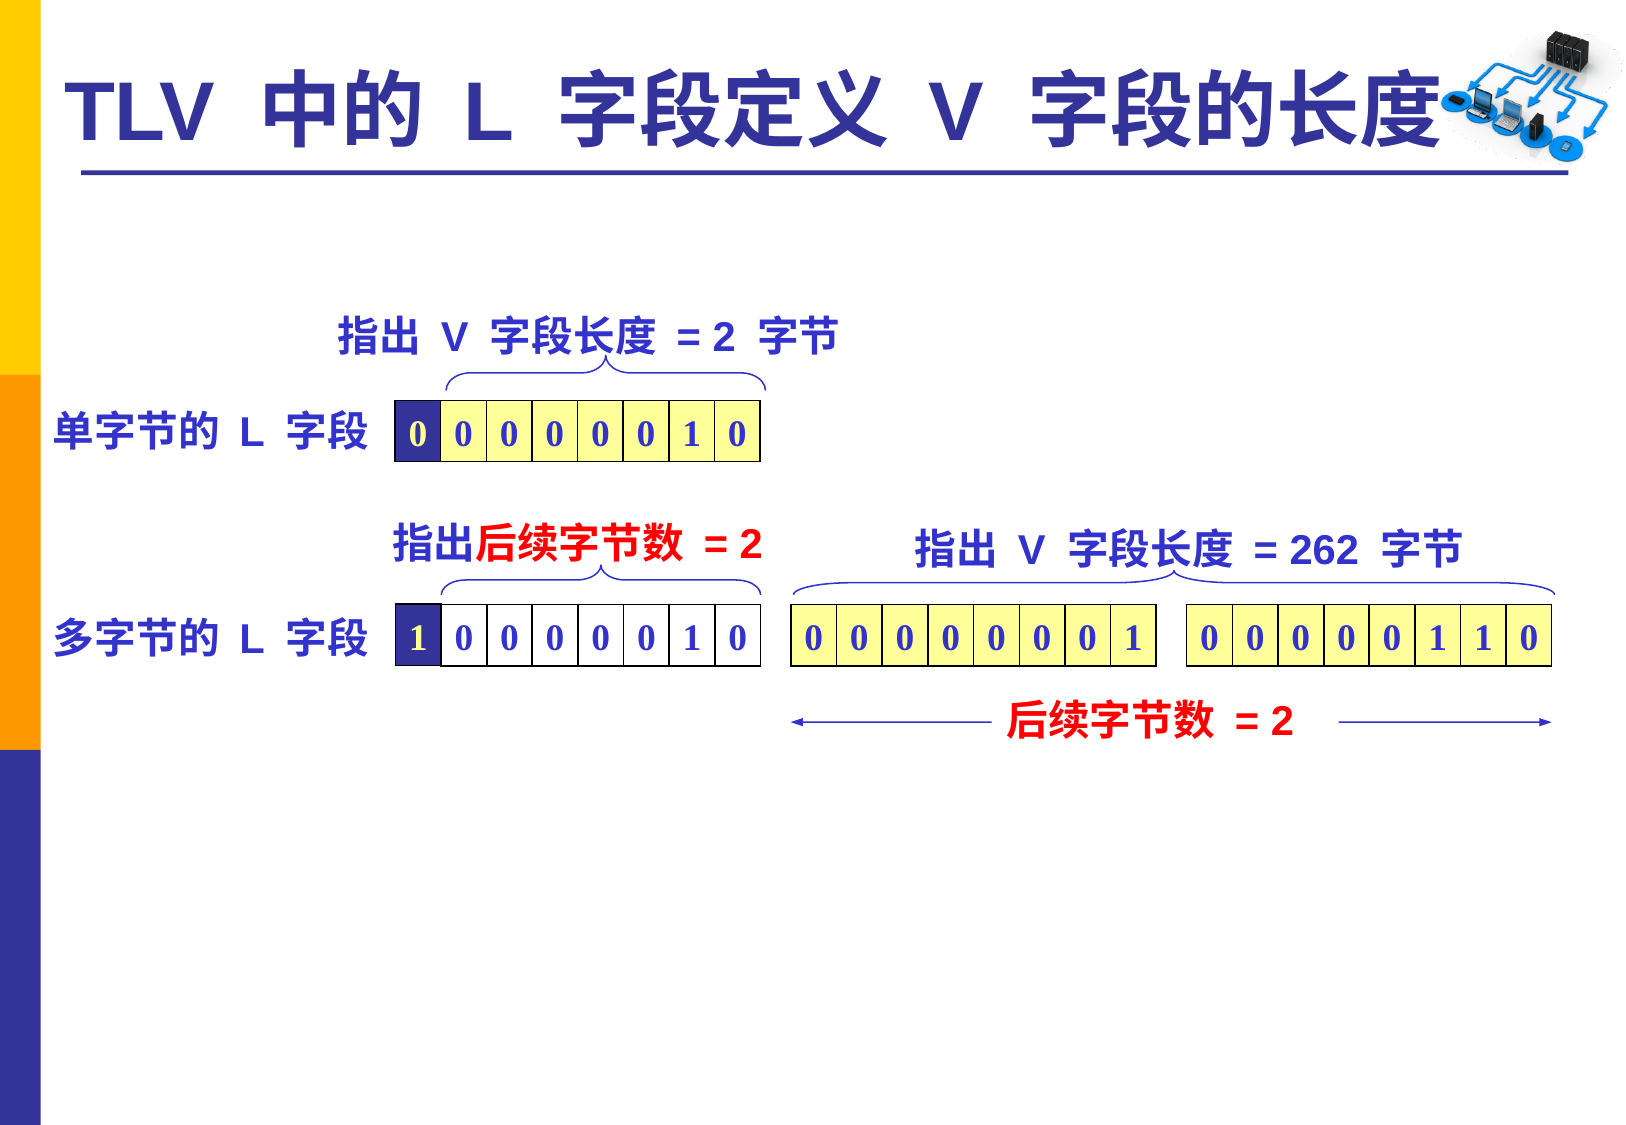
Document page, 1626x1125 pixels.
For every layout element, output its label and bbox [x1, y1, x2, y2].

title [21, 30, 1506, 165]
text_box [1186, 604, 1552, 667]
text_box [38, 604, 384, 669]
text_box [38, 397, 384, 462]
text_box [793, 515, 1555, 595]
text_box [395, 400, 761, 462]
text_box [377, 509, 851, 595]
text_box [323, 302, 856, 391]
text_box [395, 604, 761, 667]
text_box [791, 604, 1157, 667]
picture [1506, 30, 1624, 165]
text_box [790, 686, 1552, 752]
